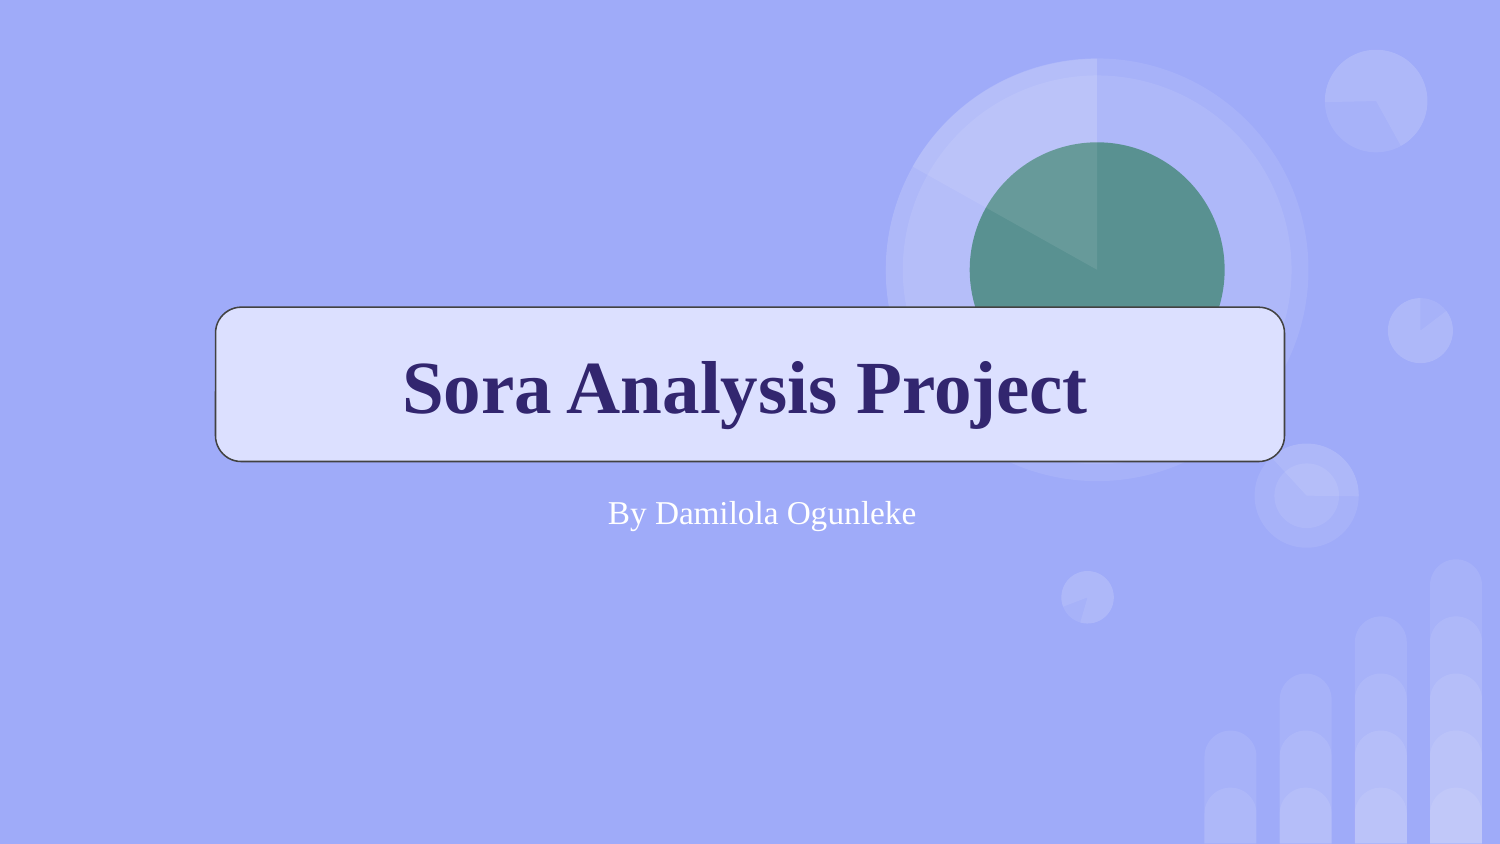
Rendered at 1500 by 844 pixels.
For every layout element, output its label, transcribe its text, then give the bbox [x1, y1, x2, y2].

text_box Sora Analysis Project [387, 323, 1130, 444]
text_box [215, 307, 1285, 462]
subtitle By Damilola Ogunleke [592, 476, 959, 844]
